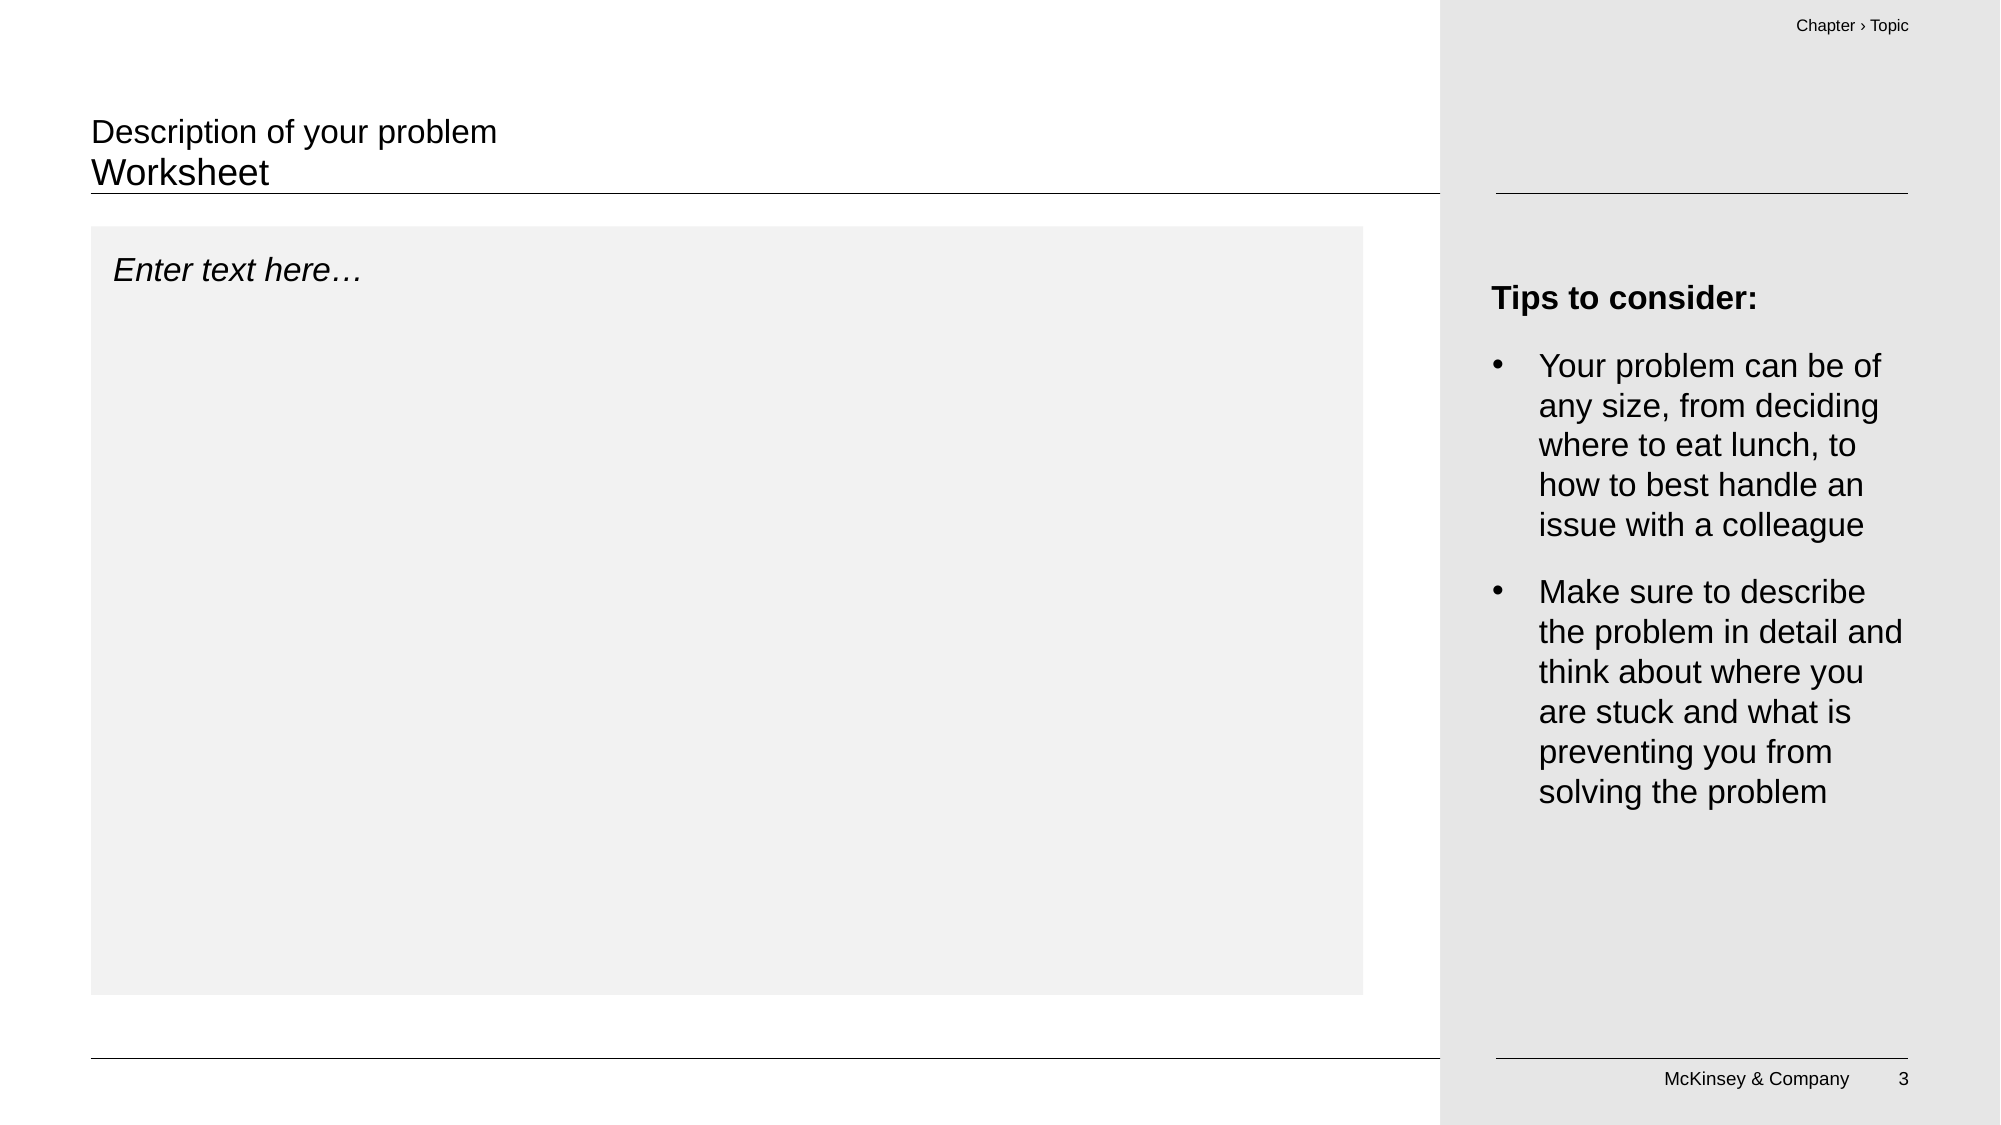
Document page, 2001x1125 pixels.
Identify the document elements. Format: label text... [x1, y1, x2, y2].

title Description of your problem [91, 29, 1390, 148]
subtitle Worksheet [91, 148, 1390, 194]
text_box Enter text here… [113, 248, 780, 289]
